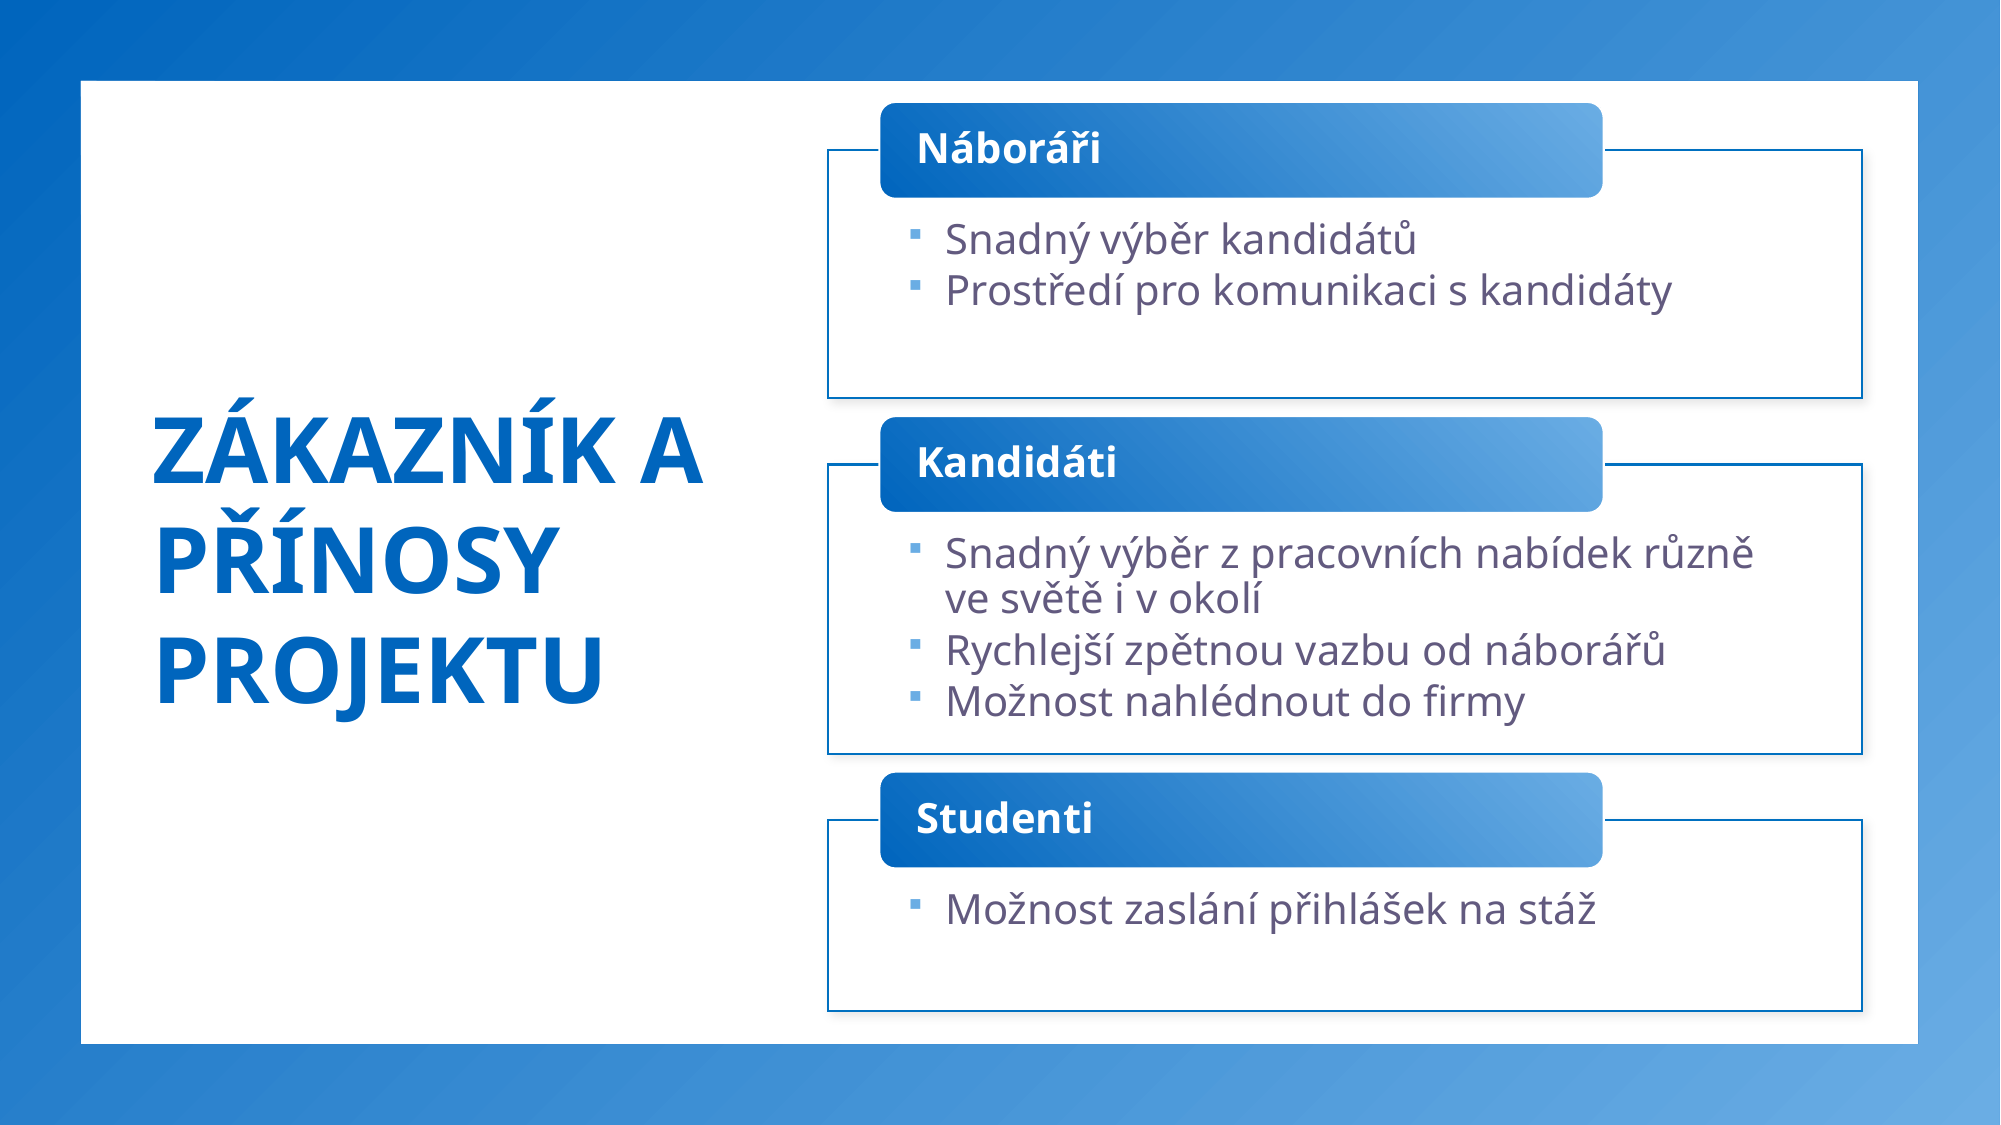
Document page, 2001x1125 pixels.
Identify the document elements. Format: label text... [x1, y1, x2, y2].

text_box ZÁKAZNÍK A PŘÍNOSY PROJEKTU [137, 99, 754, 1014]
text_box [827, 99, 1863, 1014]
